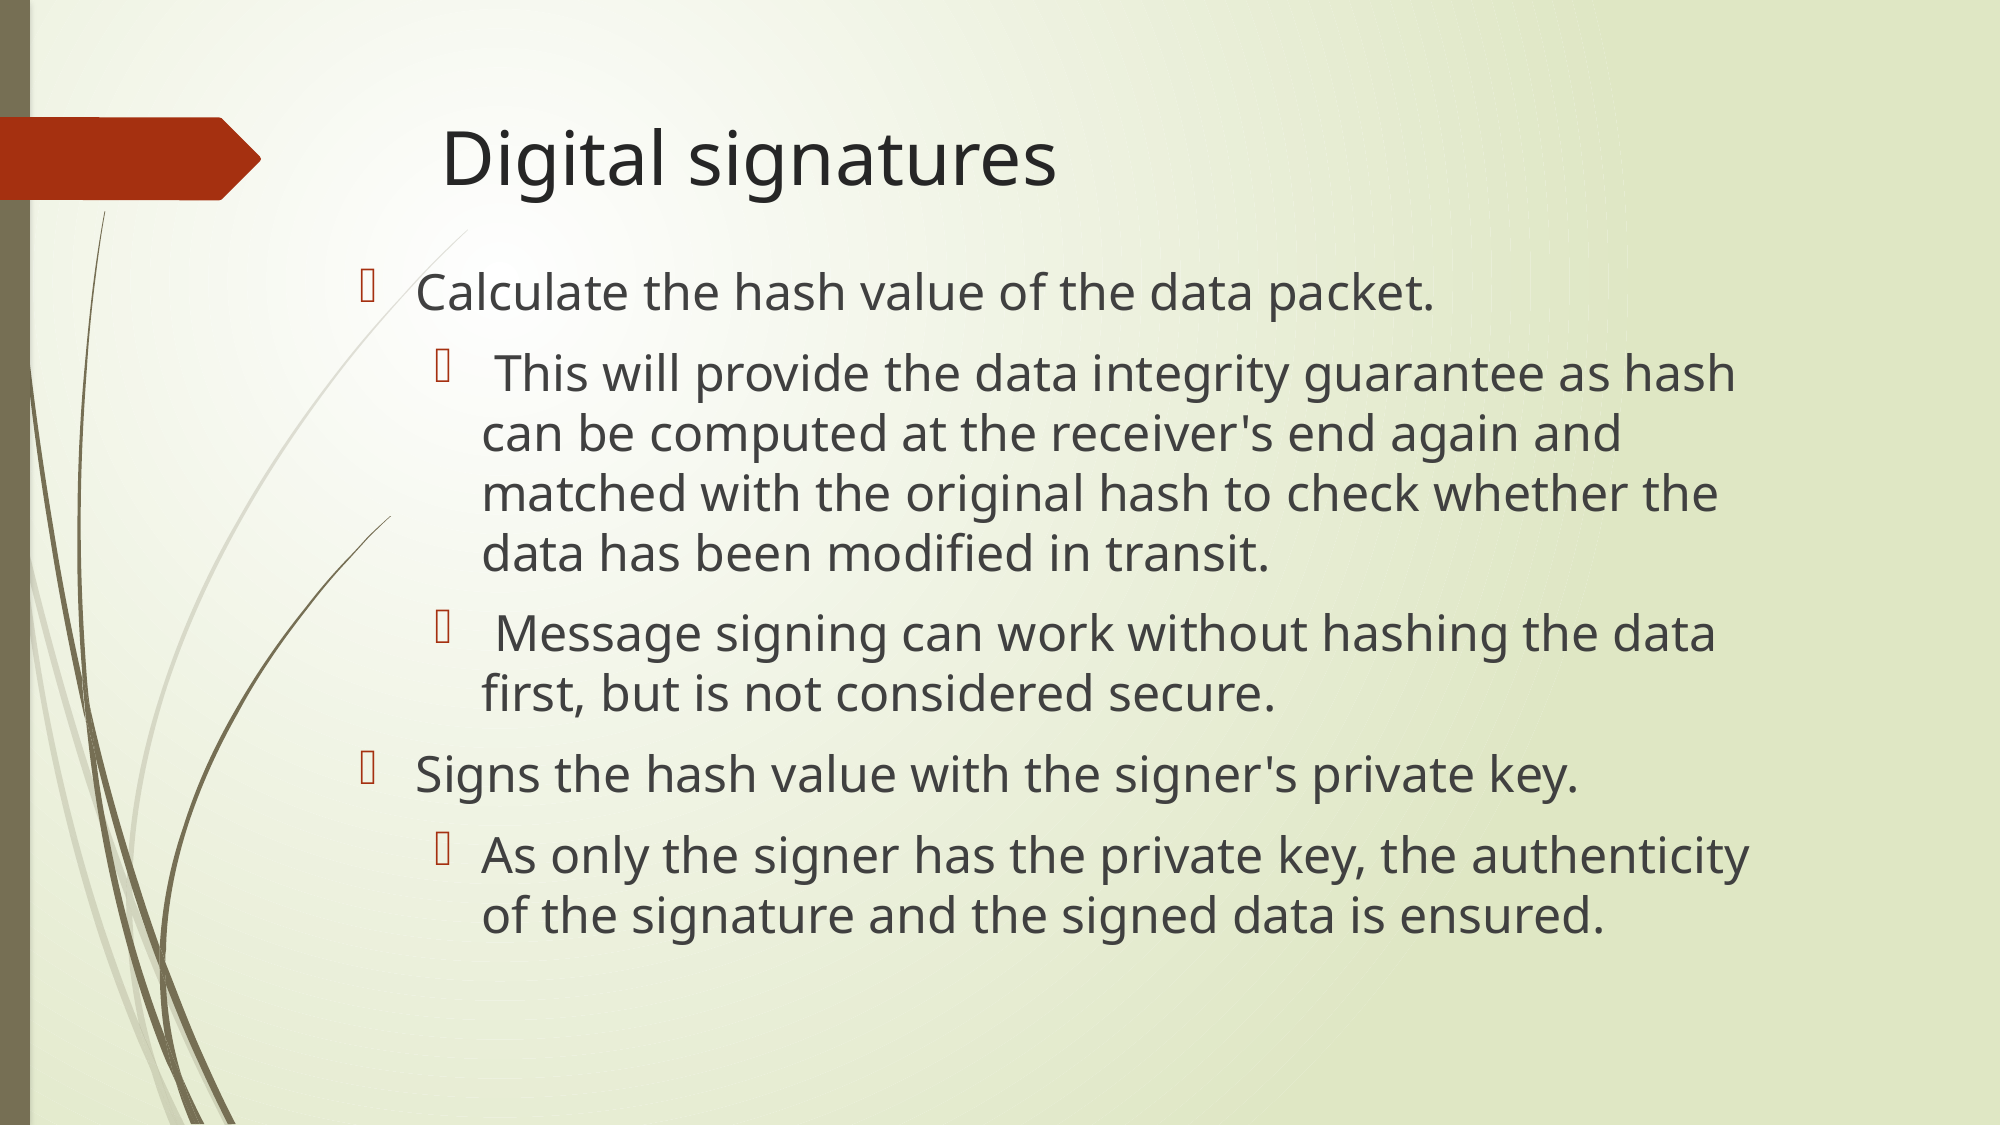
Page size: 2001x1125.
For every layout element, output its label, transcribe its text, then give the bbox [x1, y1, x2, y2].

title Digital signatures [425, 102, 1888, 313]
list Calculate the hash value of the data packet. This will provide the data integrity guarantee as hash can be computed at the receiver's end again and matched with the original hash to check whether the data has been modified in transit. Message signing can work without hashing the data first, but is not considered secure. Signs the hash value with the signer's private key. As only the signer has the private key, the authenticity of the signature and the signed data is ensured. [344, 252, 1807, 873]
